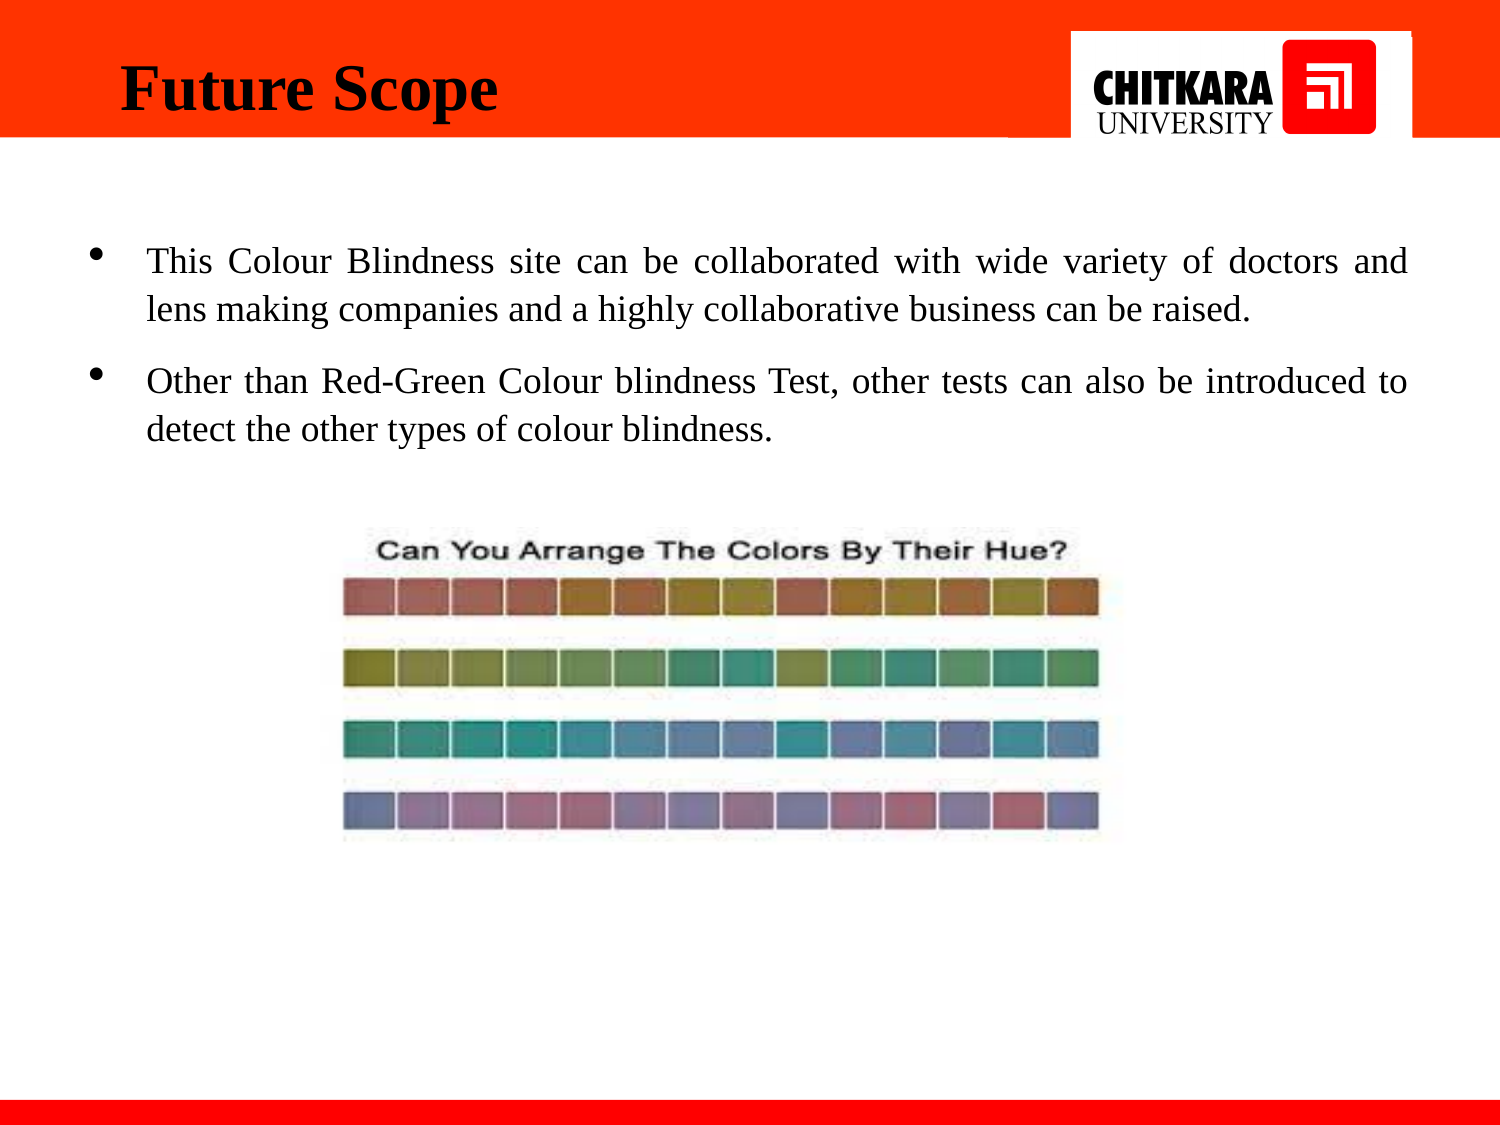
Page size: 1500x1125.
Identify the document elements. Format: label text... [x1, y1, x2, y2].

picture [1074, 37, 1391, 138]
title Future Scope [0, 30, 621, 138]
picture [300, 526, 1140, 847]
list This Colour Blindness site can be collaborated with wide variety of doctors and lens making companies and a highly collaborative business can be raised. Other than Red-Green Colour blindness Test, other tests can also be introduced to detect the other types of colour blindness. [74, 224, 1426, 968]
